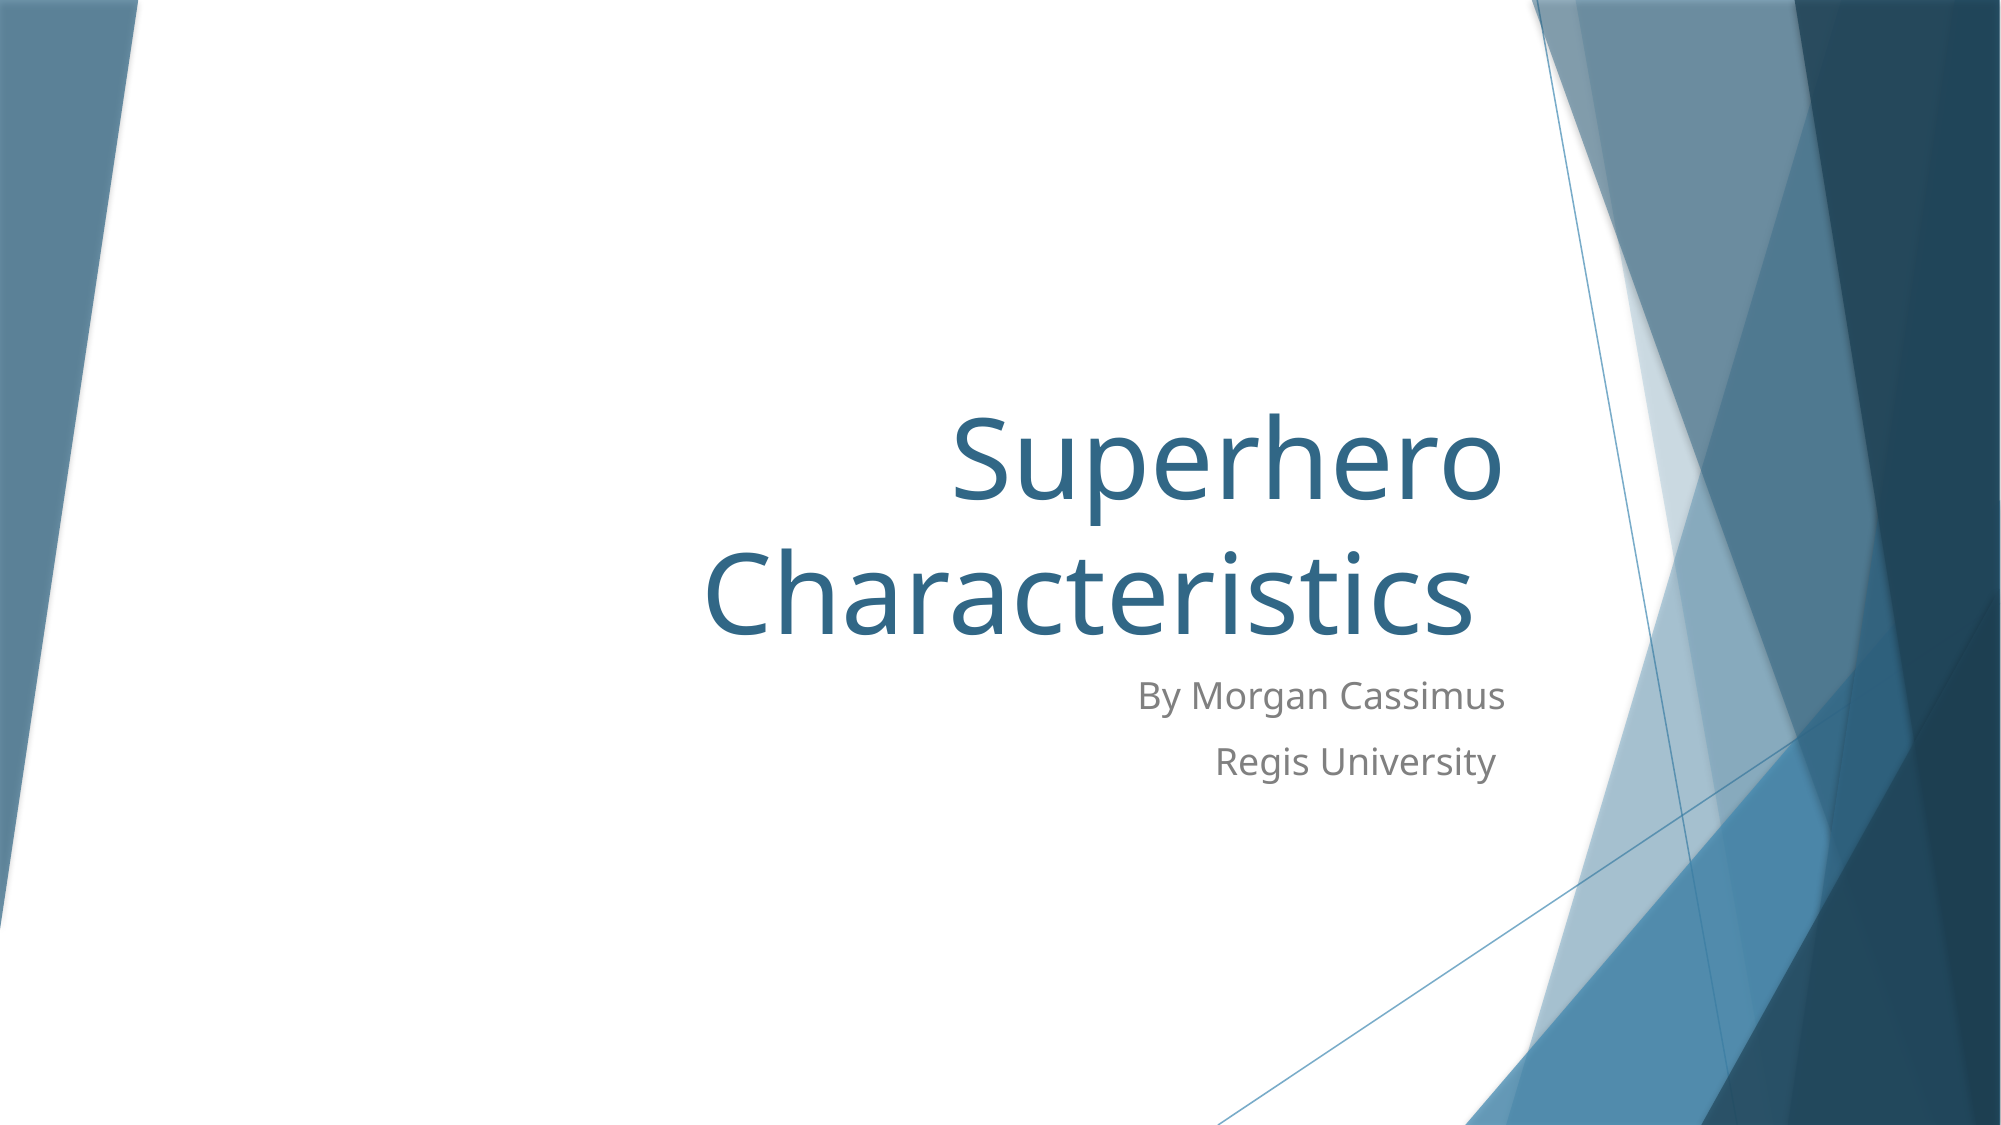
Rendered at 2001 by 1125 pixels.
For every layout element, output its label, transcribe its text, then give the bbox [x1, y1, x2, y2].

title Superhero Characteristics [247, 394, 1522, 664]
subtitle By Morgan Cassimus Regis University [247, 664, 1522, 845]
